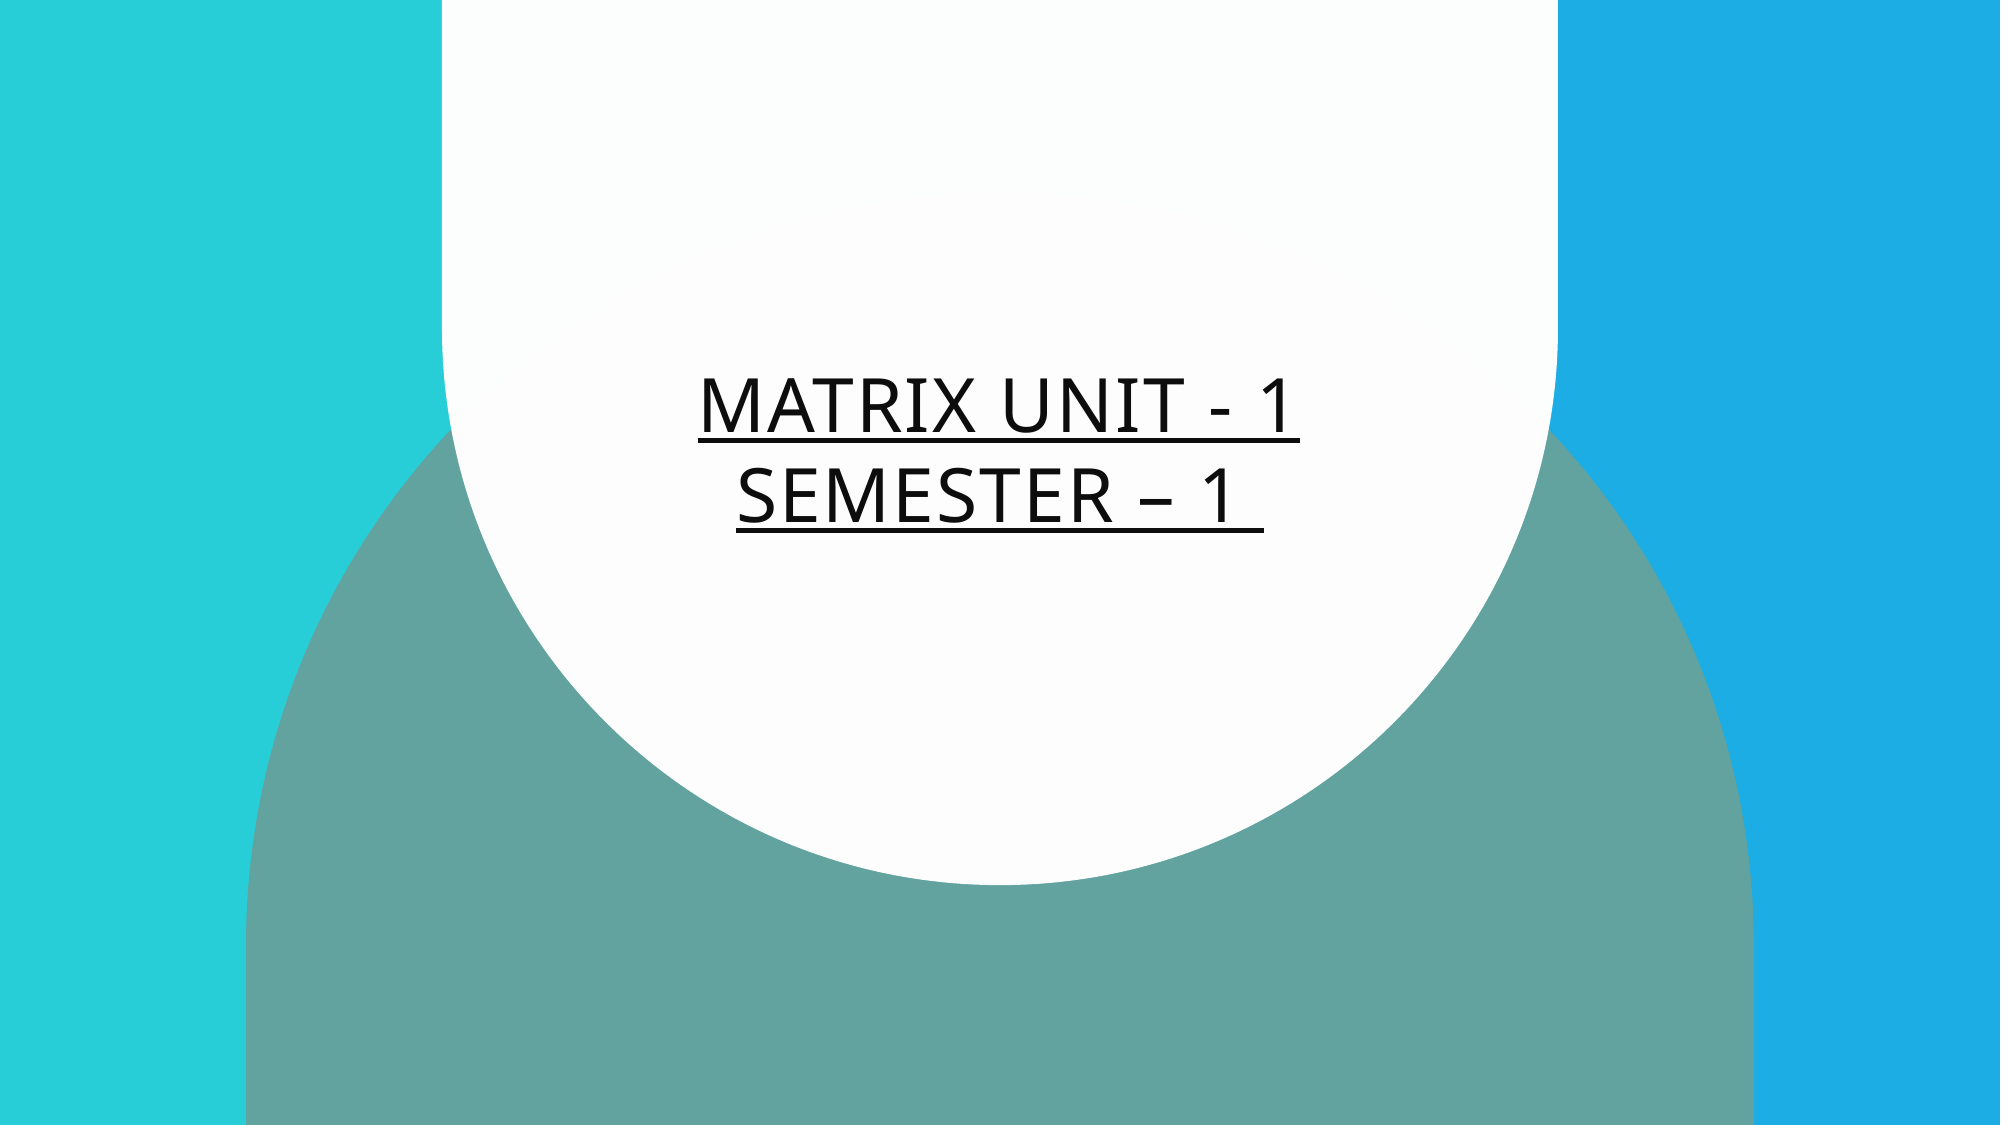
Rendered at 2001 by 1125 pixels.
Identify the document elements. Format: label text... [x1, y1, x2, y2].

title Matrix unit - 1 semester – 1 [475, 132, 1525, 762]
